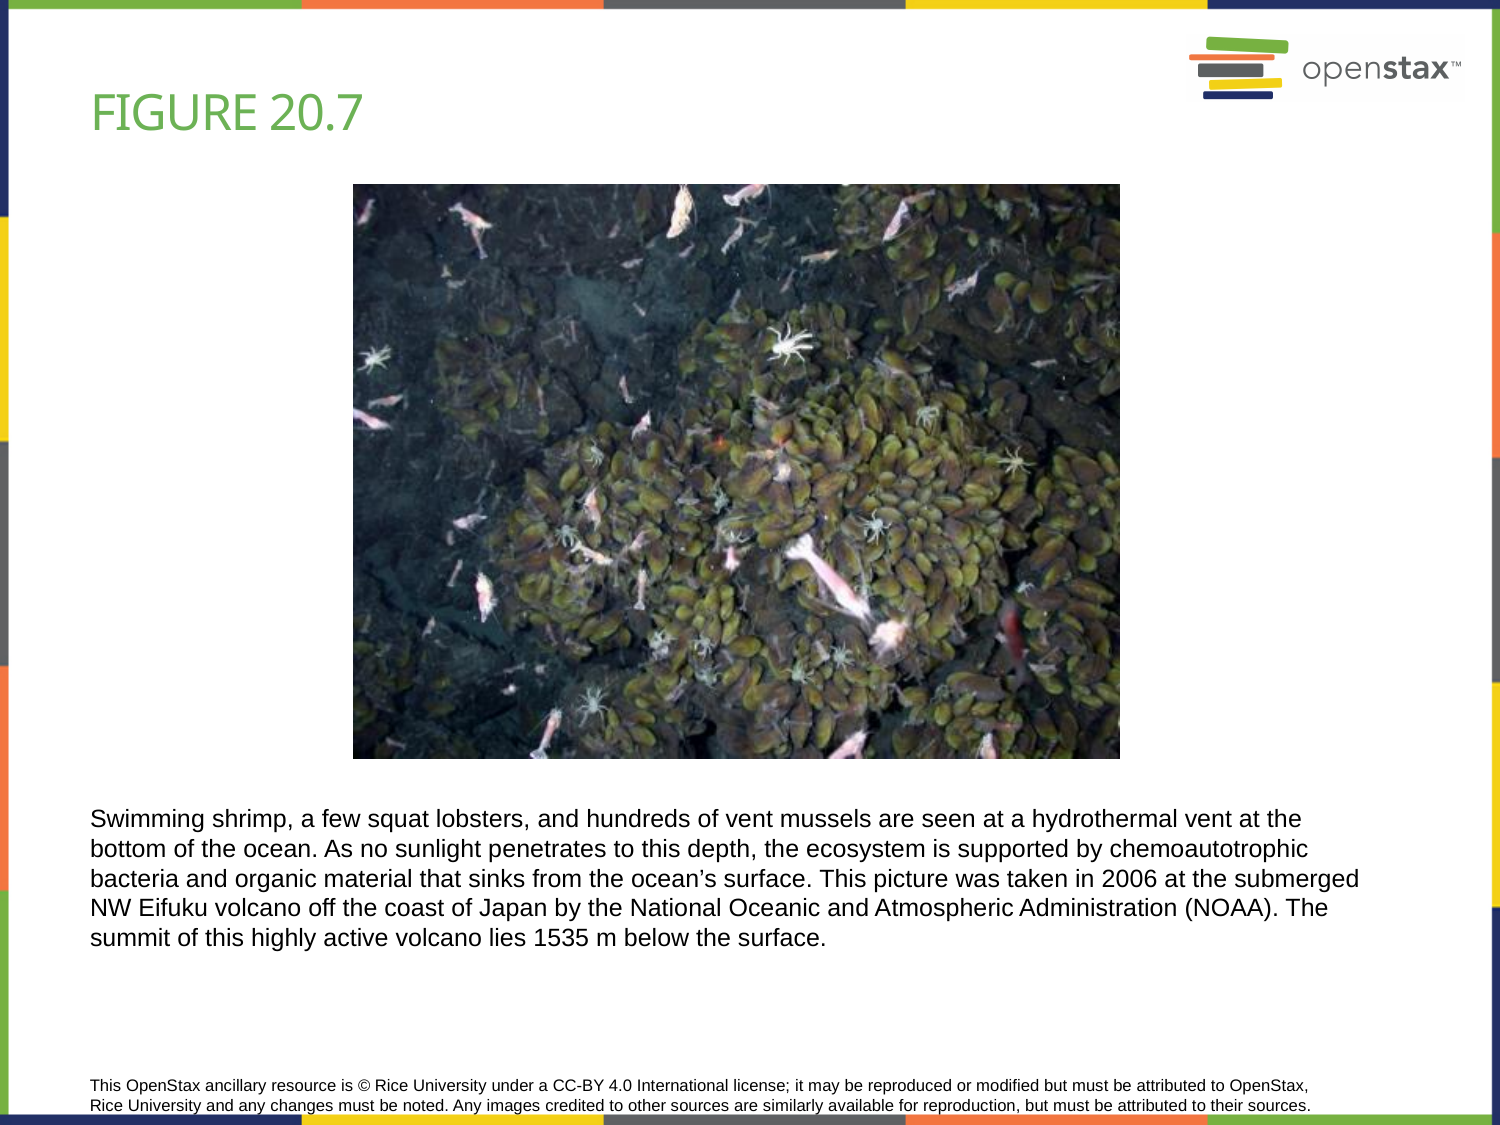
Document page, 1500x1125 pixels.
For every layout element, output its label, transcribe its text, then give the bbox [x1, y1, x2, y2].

picture [0, 0, 1500, 1125]
title Figure 20.7 [75, 39, 1398, 148]
list Swimming shrimp, a few squat lobsters, and hundreds of vent mussels are seen at a hydrothermal vent at the bottom of the ocean. As no sunlight penetrates to this depth, the ecosystem is supported by chemoautotrophic bacteria and organic material that sinks from the ocean’s surface. This picture was taken in 2006 at the submerged NW Eifuku volcano off the coast of Japan by the National Oceanic and Atmospheric Administration (NOAA). The summit of this highly active volcano lies 1535 m below the surface. [75, 794, 1398, 986]
text_box This OpenStax ancillary resource is © Rice University under a CC-BY 4.0 International license; it may be reproduced or modified but must be attributed to OpenStax, Rice University and any changes must be noted. Any images credited to other sources are similarly available for reproduction, but must be attributed to their sources. [75, 1067, 1336, 1114]
